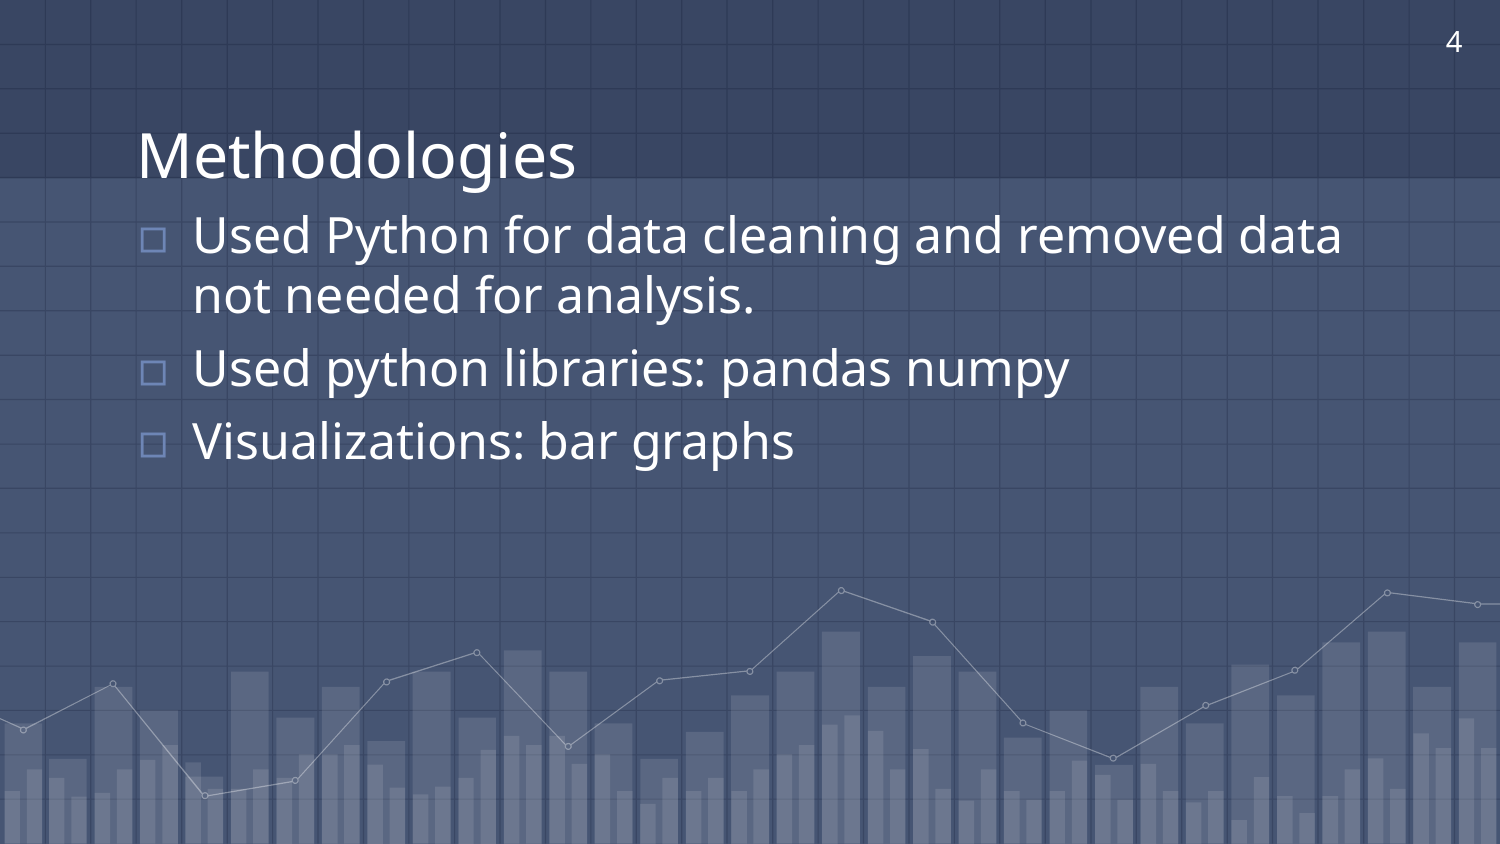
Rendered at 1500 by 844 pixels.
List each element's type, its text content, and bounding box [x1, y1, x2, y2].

title Methodologies [121, 65, 1383, 189]
slide_number 4 [1408, 0, 1500, 88]
list Used Python for data cleaning and removed data not needed for analysis. Used python libraries: pandas numpy Visualizations: bar graphs [121, 189, 1383, 698]
